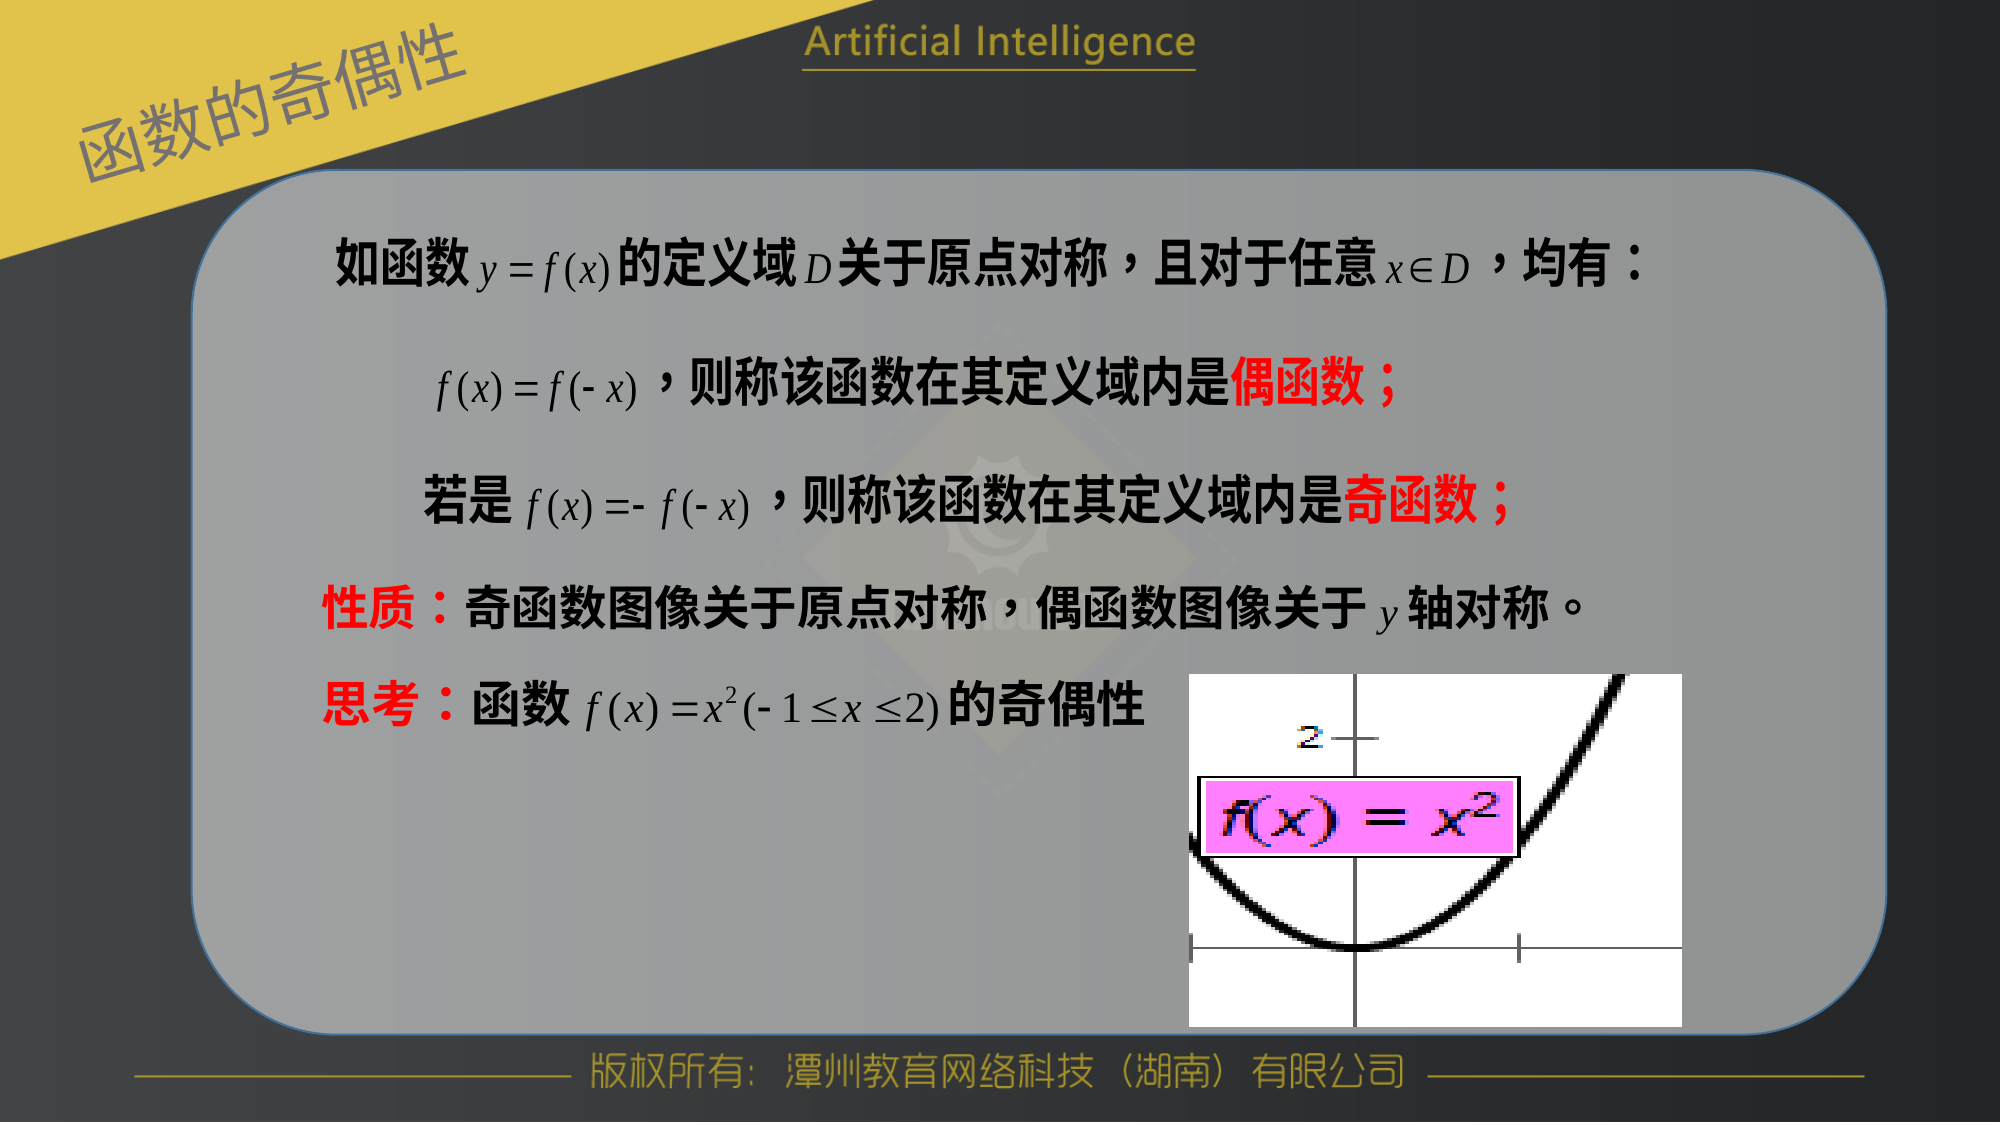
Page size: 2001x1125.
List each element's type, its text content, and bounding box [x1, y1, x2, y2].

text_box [321, 557, 1624, 664]
picture [0, 0, 2000, 1122]
text_box [191, 169, 1887, 1035]
text_box 函数的奇偶性 [57, 0, 484, 206]
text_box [334, 206, 1666, 581]
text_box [321, 664, 1272, 762]
